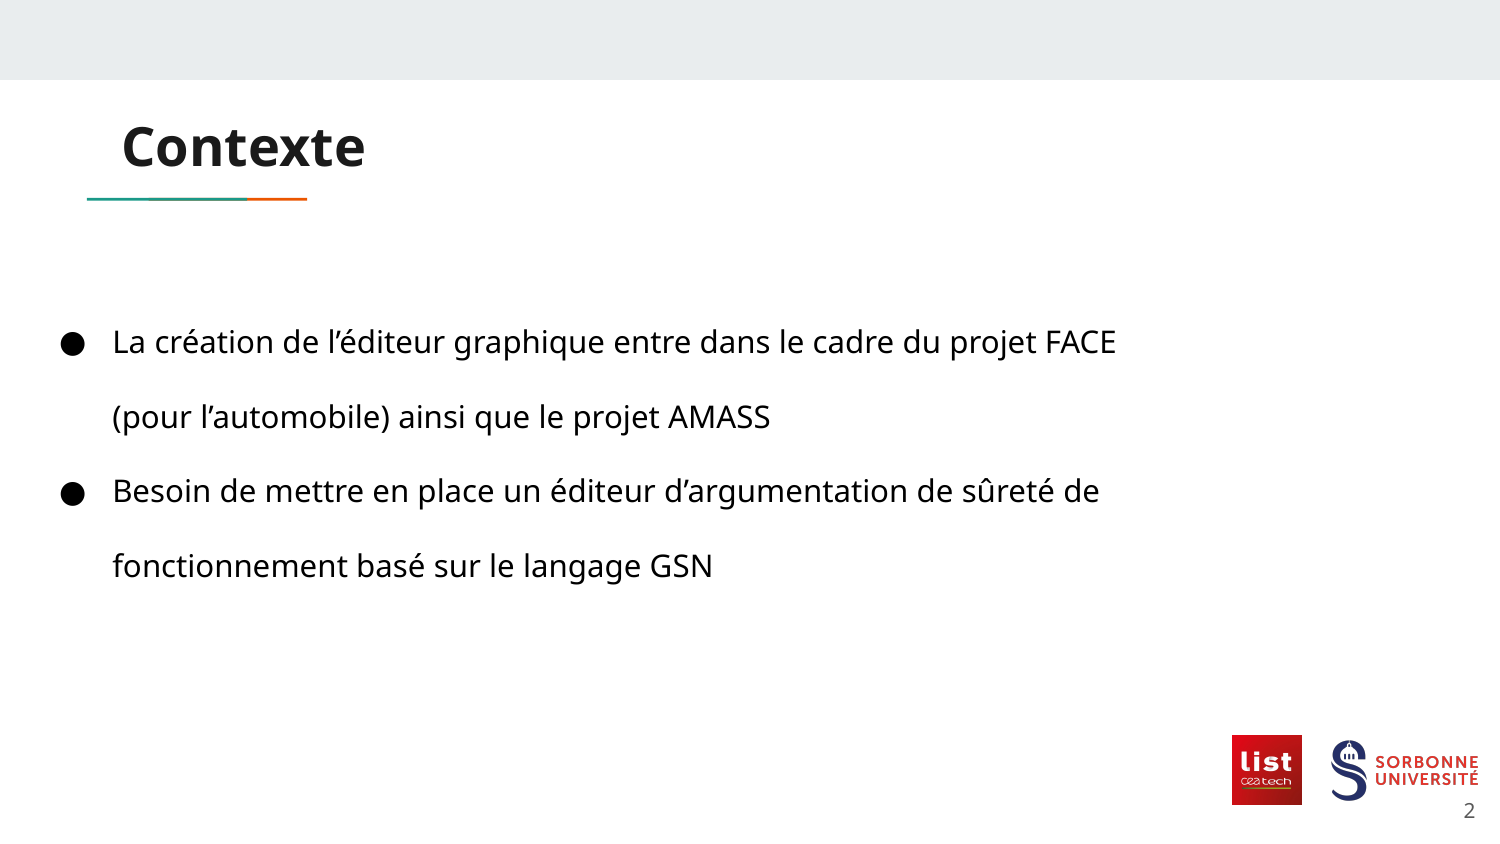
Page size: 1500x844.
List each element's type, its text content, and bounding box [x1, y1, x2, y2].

picture [1331, 739, 1478, 801]
list La création de l’éditeur graphique entre dans le cadre du projet FACE (pour l’automobile) ainsi que le projet AMASS Besoin de mettre en place un éditeur d’argumentation de sûreté de fonctionnement basé sur le langage GSN [22, 269, 1173, 765]
picture [1232, 735, 1303, 806]
slide_number ‹#› [1400, 779, 1491, 844]
title Contexte [106, 97, 1368, 185]
